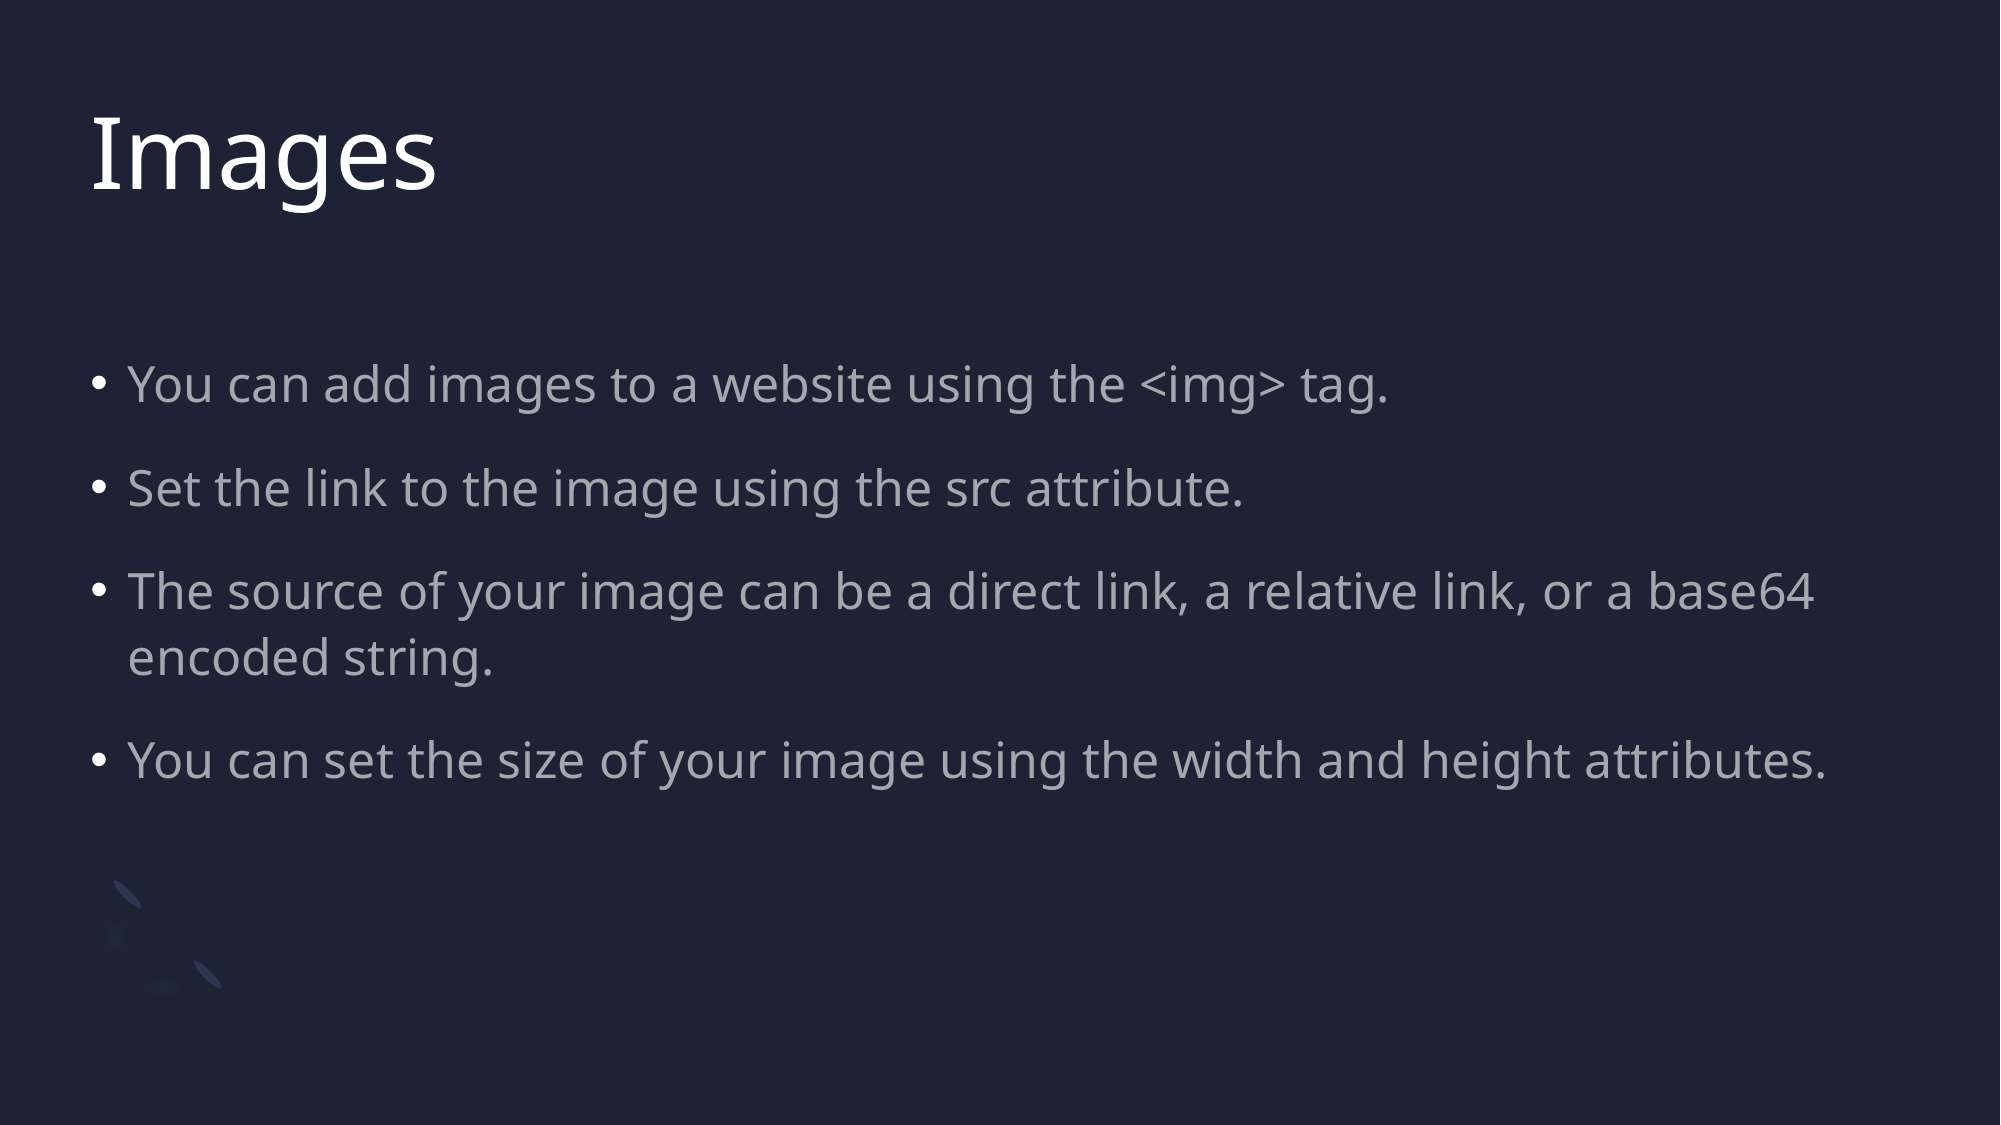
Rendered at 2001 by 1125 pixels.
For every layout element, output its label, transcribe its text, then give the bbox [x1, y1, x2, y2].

list You can add images to a website using the <img> tag. Set the link to the image using the src attribute. The source of your image can be a direct link, a relative link, or a base64 encoded string. You can set the size of your image using the width and height attributes. [90, 346, 1910, 1000]
title Images [90, 90, 1910, 309]
